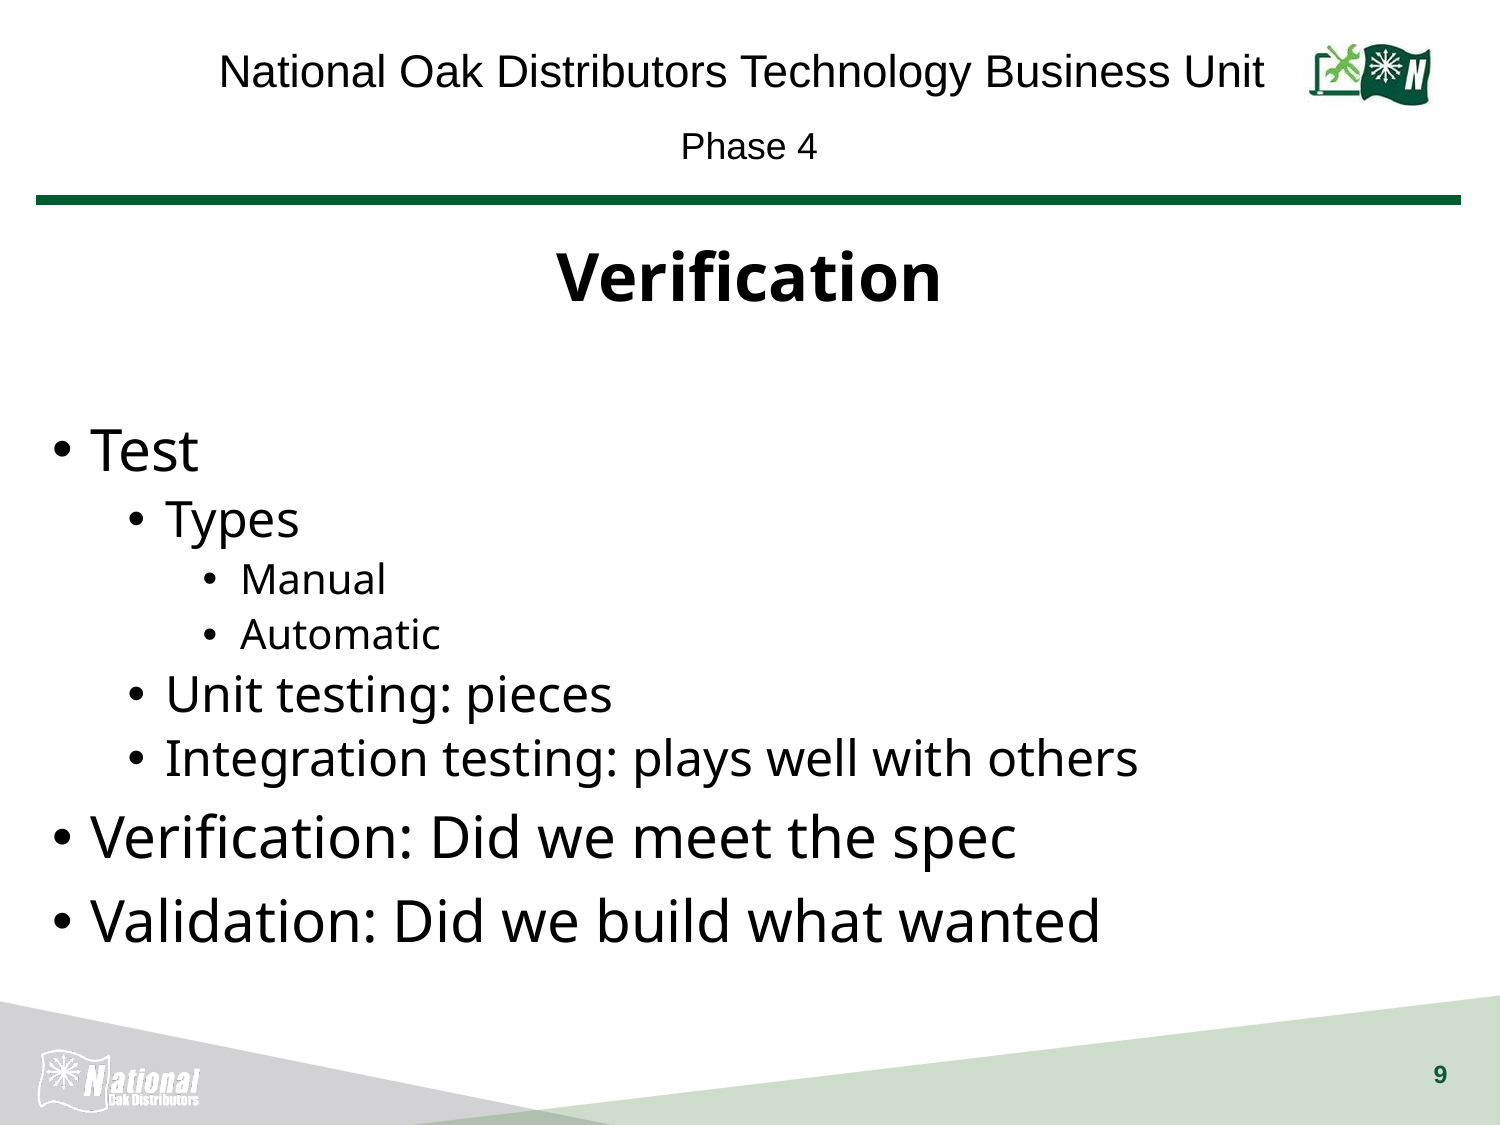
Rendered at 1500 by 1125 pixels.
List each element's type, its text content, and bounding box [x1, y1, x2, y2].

picture [0, 0, 1500, 1125]
title National Oak Distributors Technology Business Unit [36, 36, 1462, 108]
list Verification Test Types Manual Automatic Unit testing: pieces Integration testing: plays well with others Verification: Did we meet the spec Validation: Did we build what wanted [37, 236, 1463, 1025]
subtitle Phase 4 [36, 112, 1463, 176]
slide_number 9 [1125, 1043, 1463, 1104]
